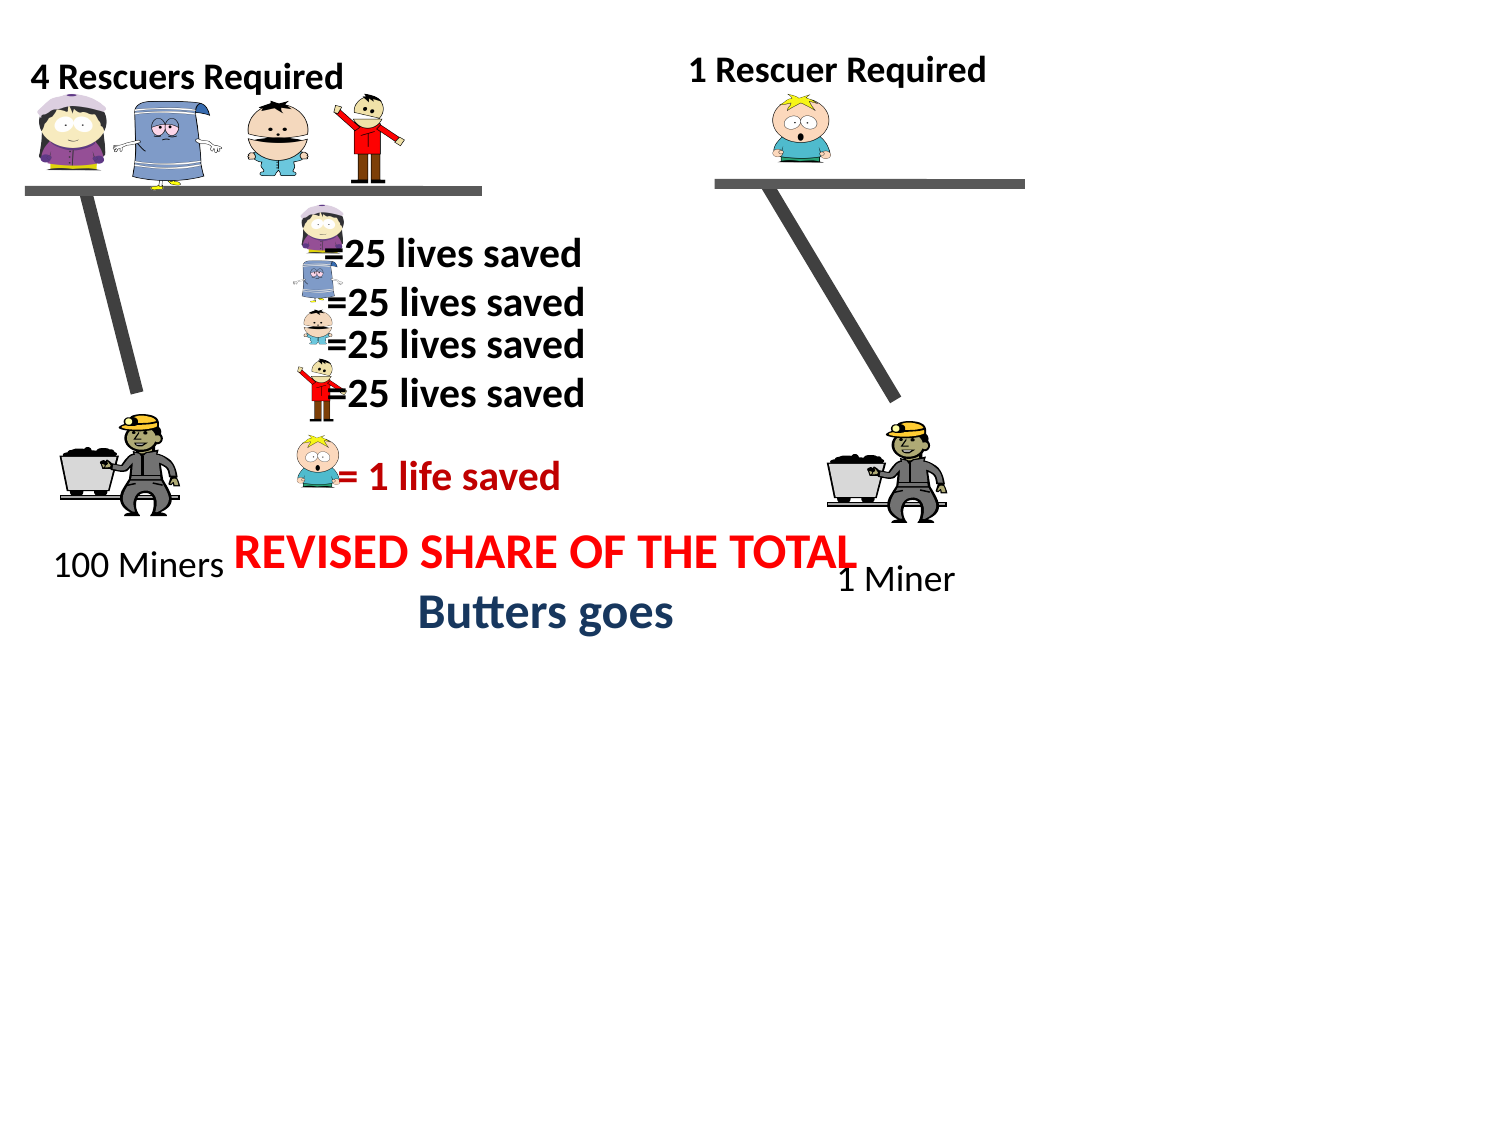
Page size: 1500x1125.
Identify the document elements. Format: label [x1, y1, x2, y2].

text_box [24, 37, 1026, 588]
